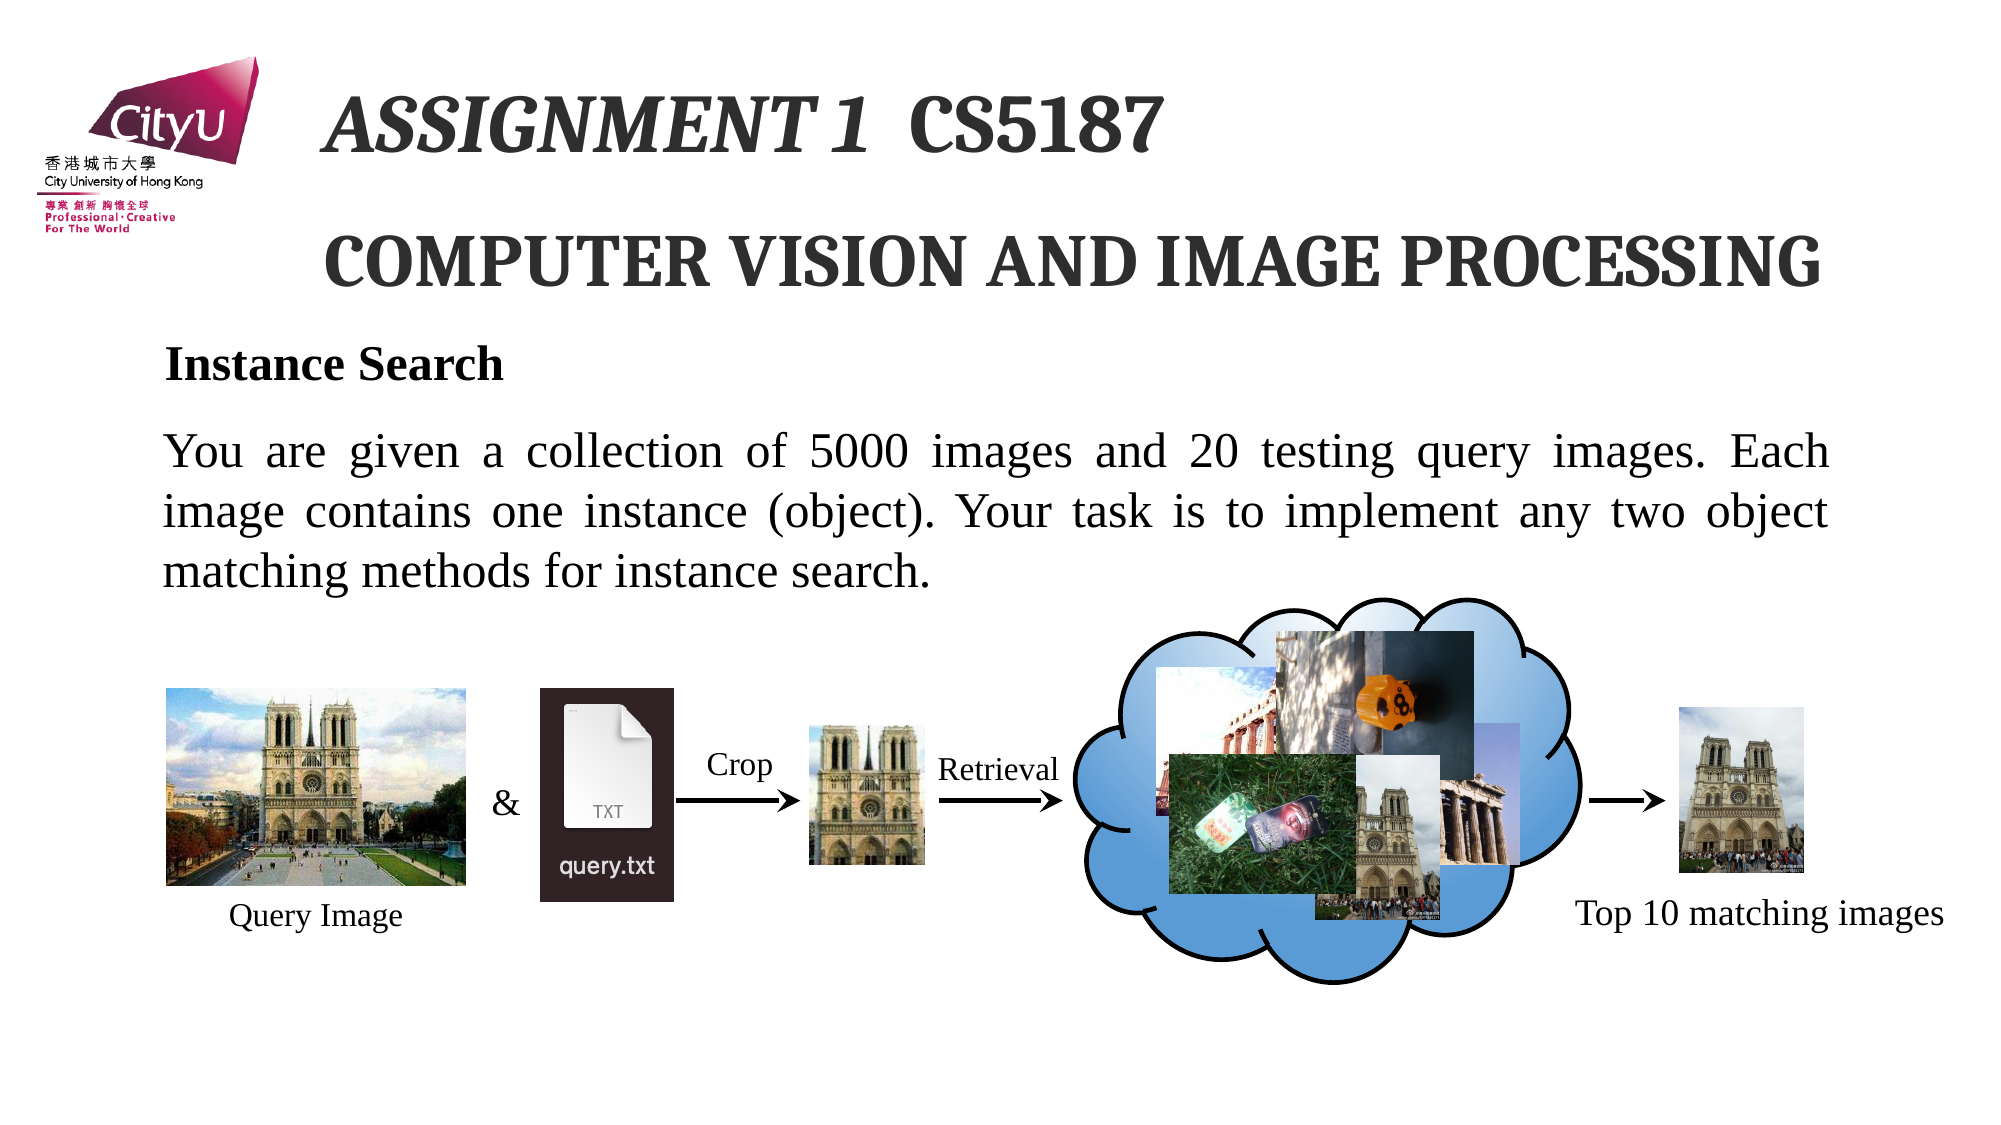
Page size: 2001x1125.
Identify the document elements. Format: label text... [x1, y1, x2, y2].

picture [809, 725, 925, 865]
text_box Top 10 matching images [1560, 880, 1961, 941]
text_box Query Image [213, 886, 419, 941]
text_box Instance Search [149, 323, 520, 399]
picture [37, 55, 259, 233]
picture [166, 688, 466, 886]
picture [1679, 707, 1804, 873]
text_box Retrieval [925, 740, 1075, 795]
text_box You are given a collection of 5000 images and 20 testing query images. Each image contains one instance (object). Your task is to implement any two object matching methods for instance search. [147, 410, 1845, 606]
text_box Crop [691, 734, 789, 790]
text_box [1075, 606, 1582, 984]
text_box Assignment 1 CS5187 Computer vision and image processing [309, 41, 2000, 310]
picture [539, 688, 674, 902]
picture [1156, 631, 1520, 920]
text_box & [476, 770, 536, 831]
